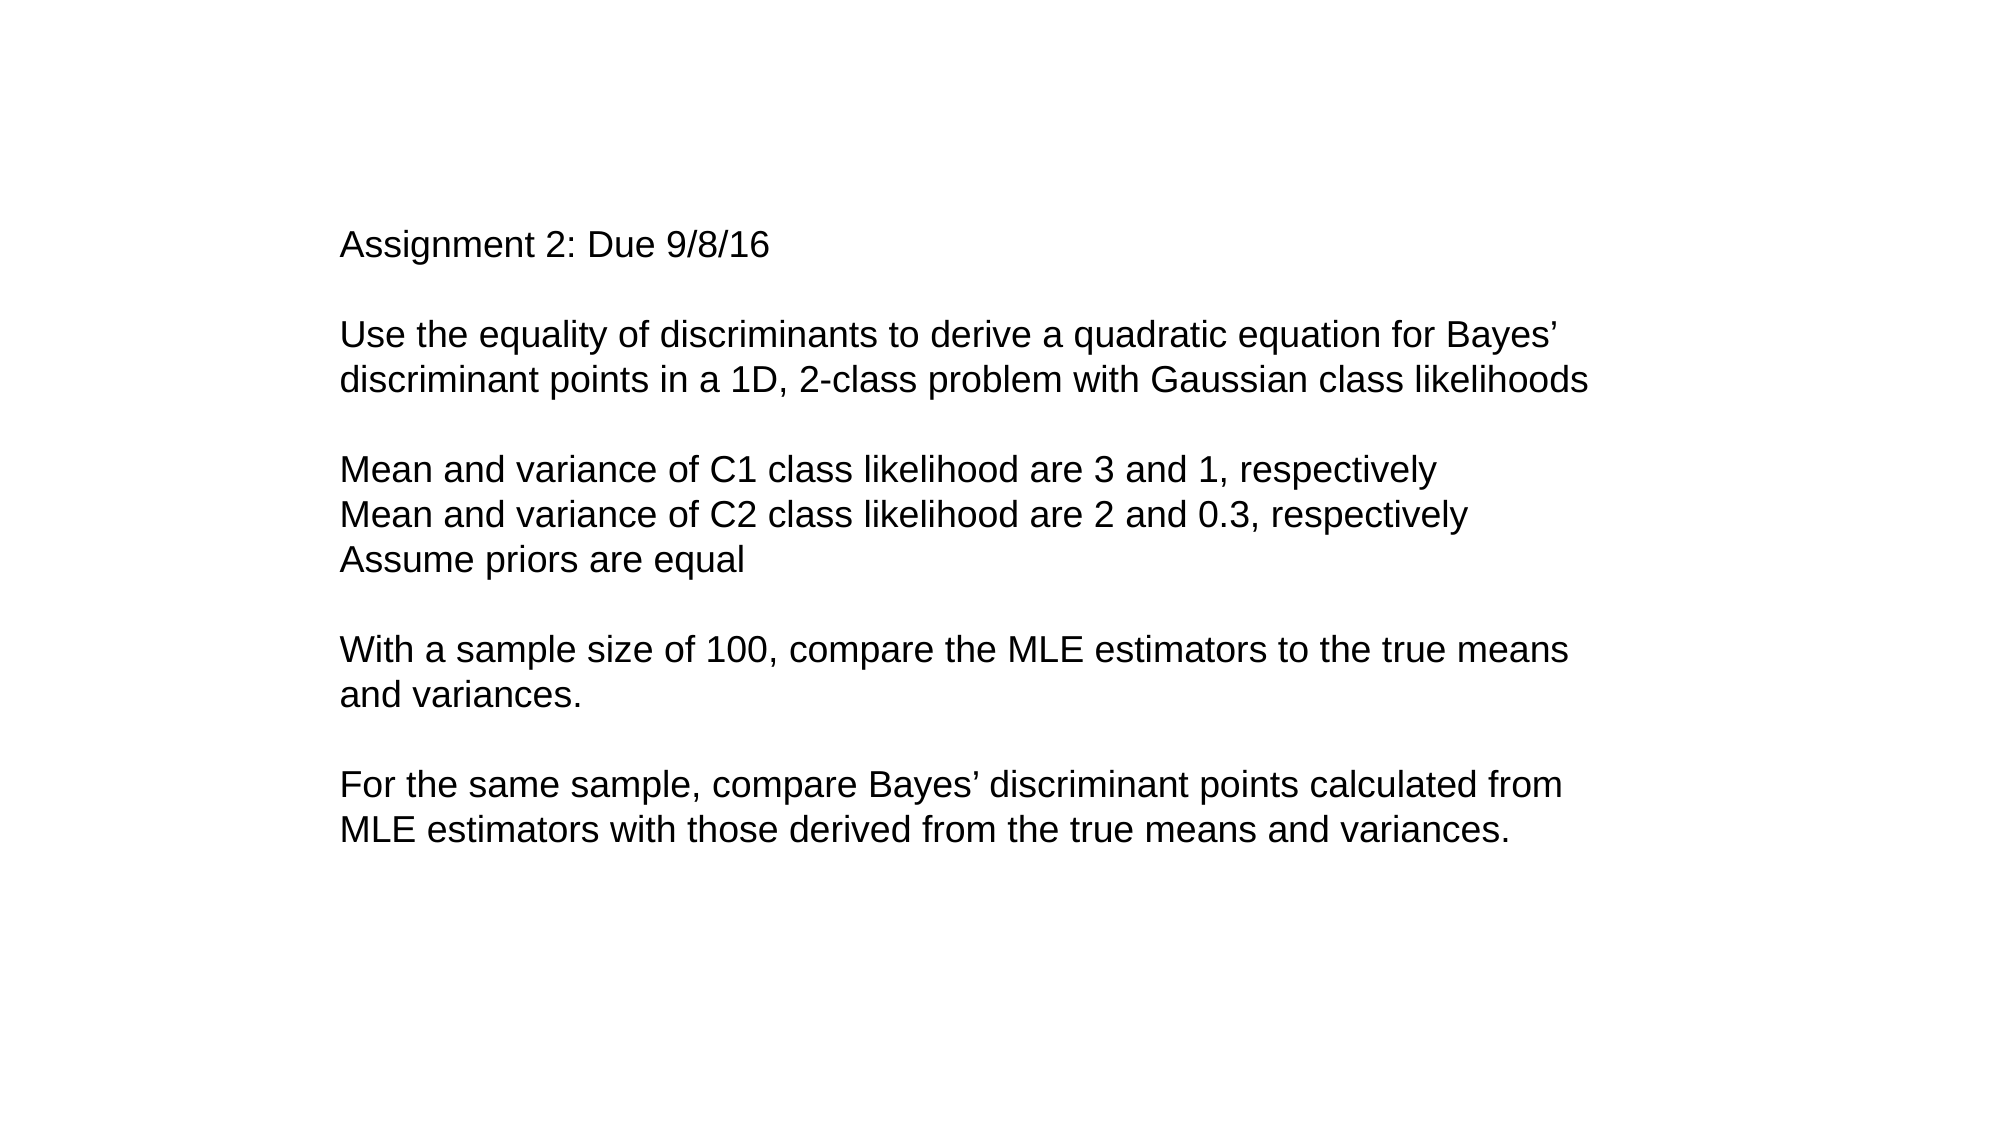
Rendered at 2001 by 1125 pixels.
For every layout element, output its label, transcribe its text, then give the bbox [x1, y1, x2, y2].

text_box Assignment 2: Due 9/8/16 Use the equality of discriminants to derive a quadratic equation for Bayes’ discriminant points in a 1D, 2-class problem with Gaussian class likelihoods Mean and variance of C1 class likelihood are 3 and 1, respectively Mean and variance of C2 class likelihood are 2 and 0.3, respectively Assume priors are equal With a sample size of 100, compare the MLE estimators to the true means and variances. For the same sample, compare Bayes’ discriminant points calculated from MLE estimators with those derived from the true means and variances. [324, 212, 1663, 858]
